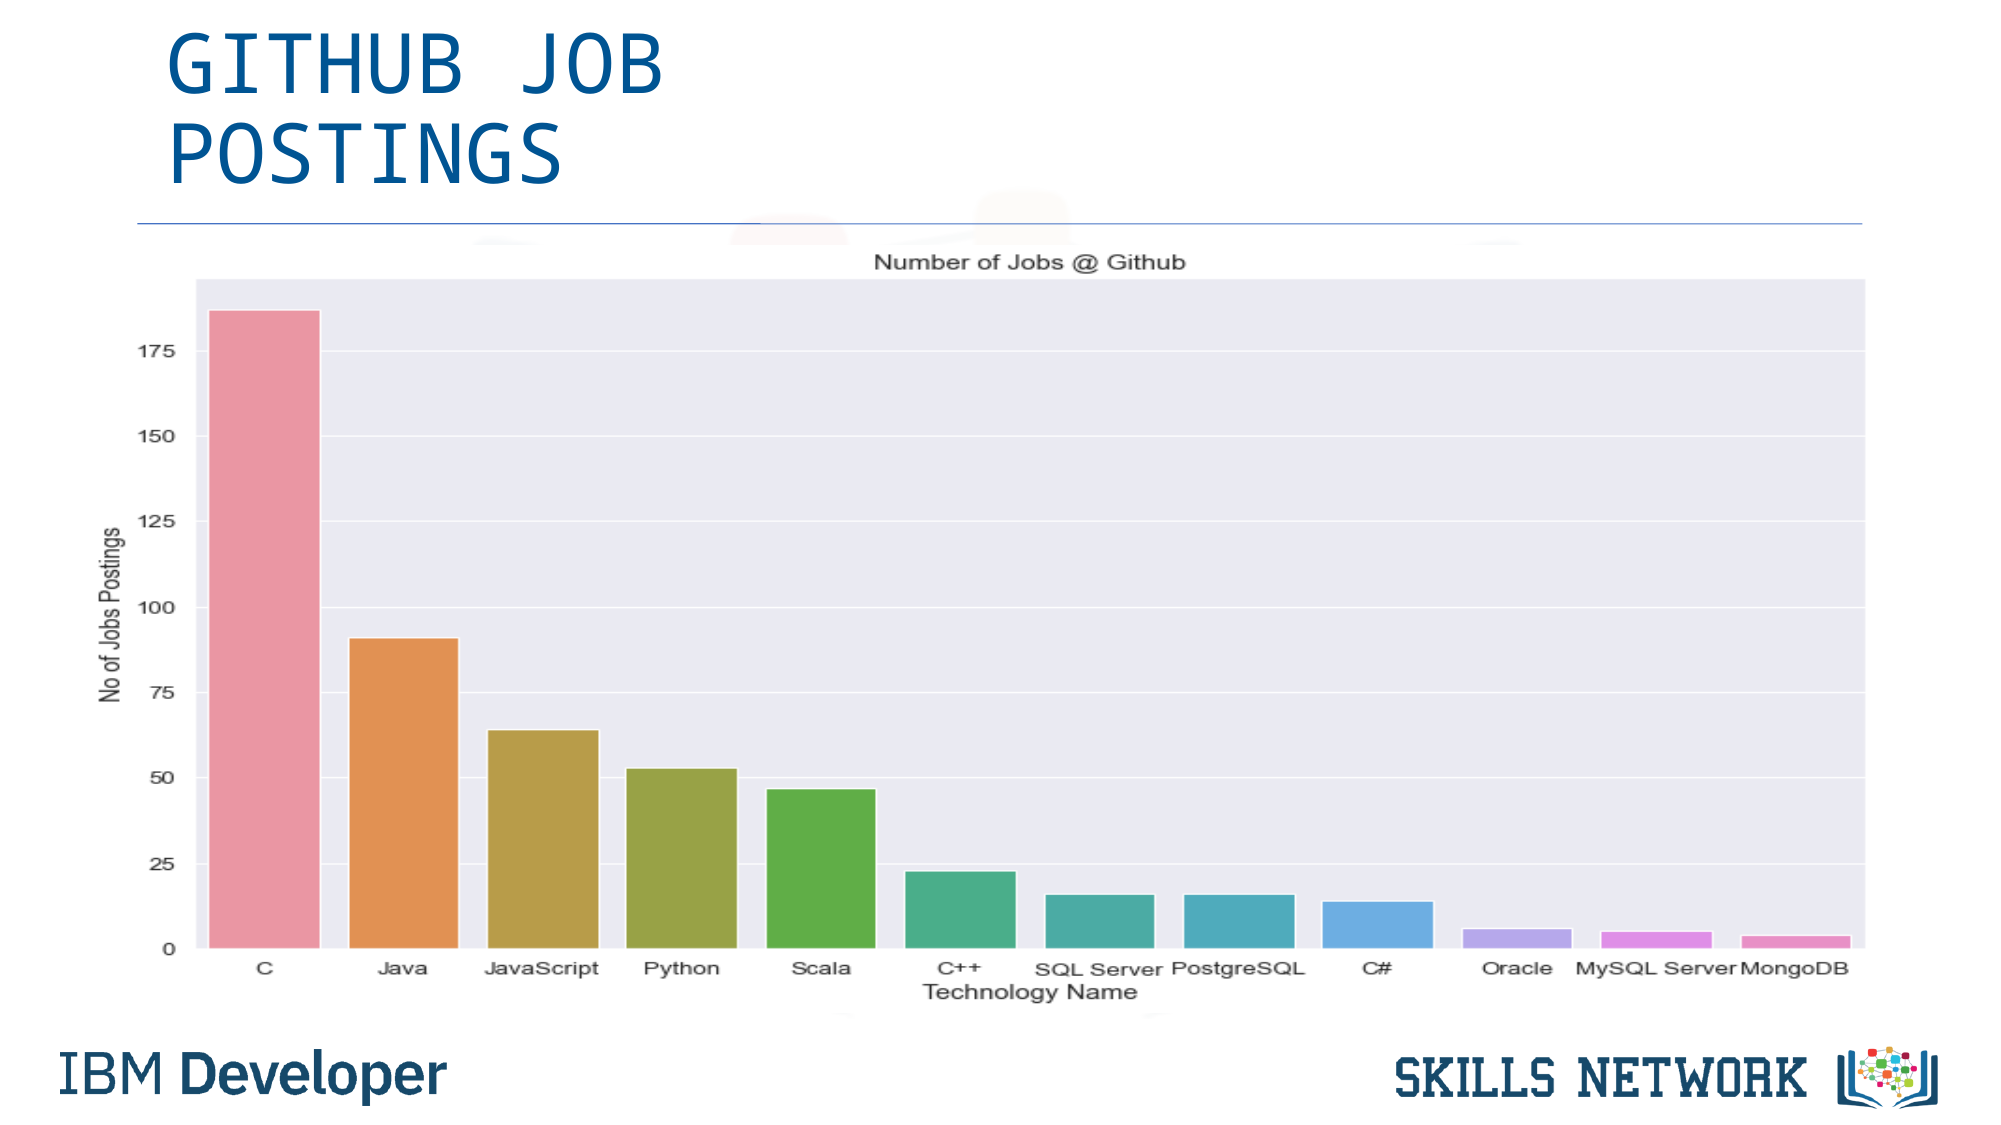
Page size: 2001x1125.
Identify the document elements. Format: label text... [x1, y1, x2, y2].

picture [1390, 1045, 1945, 1111]
picture [55, 1045, 459, 1108]
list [88, 245, 1877, 1013]
title GITHUB JOB POSTINGS [151, 2, 1124, 221]
